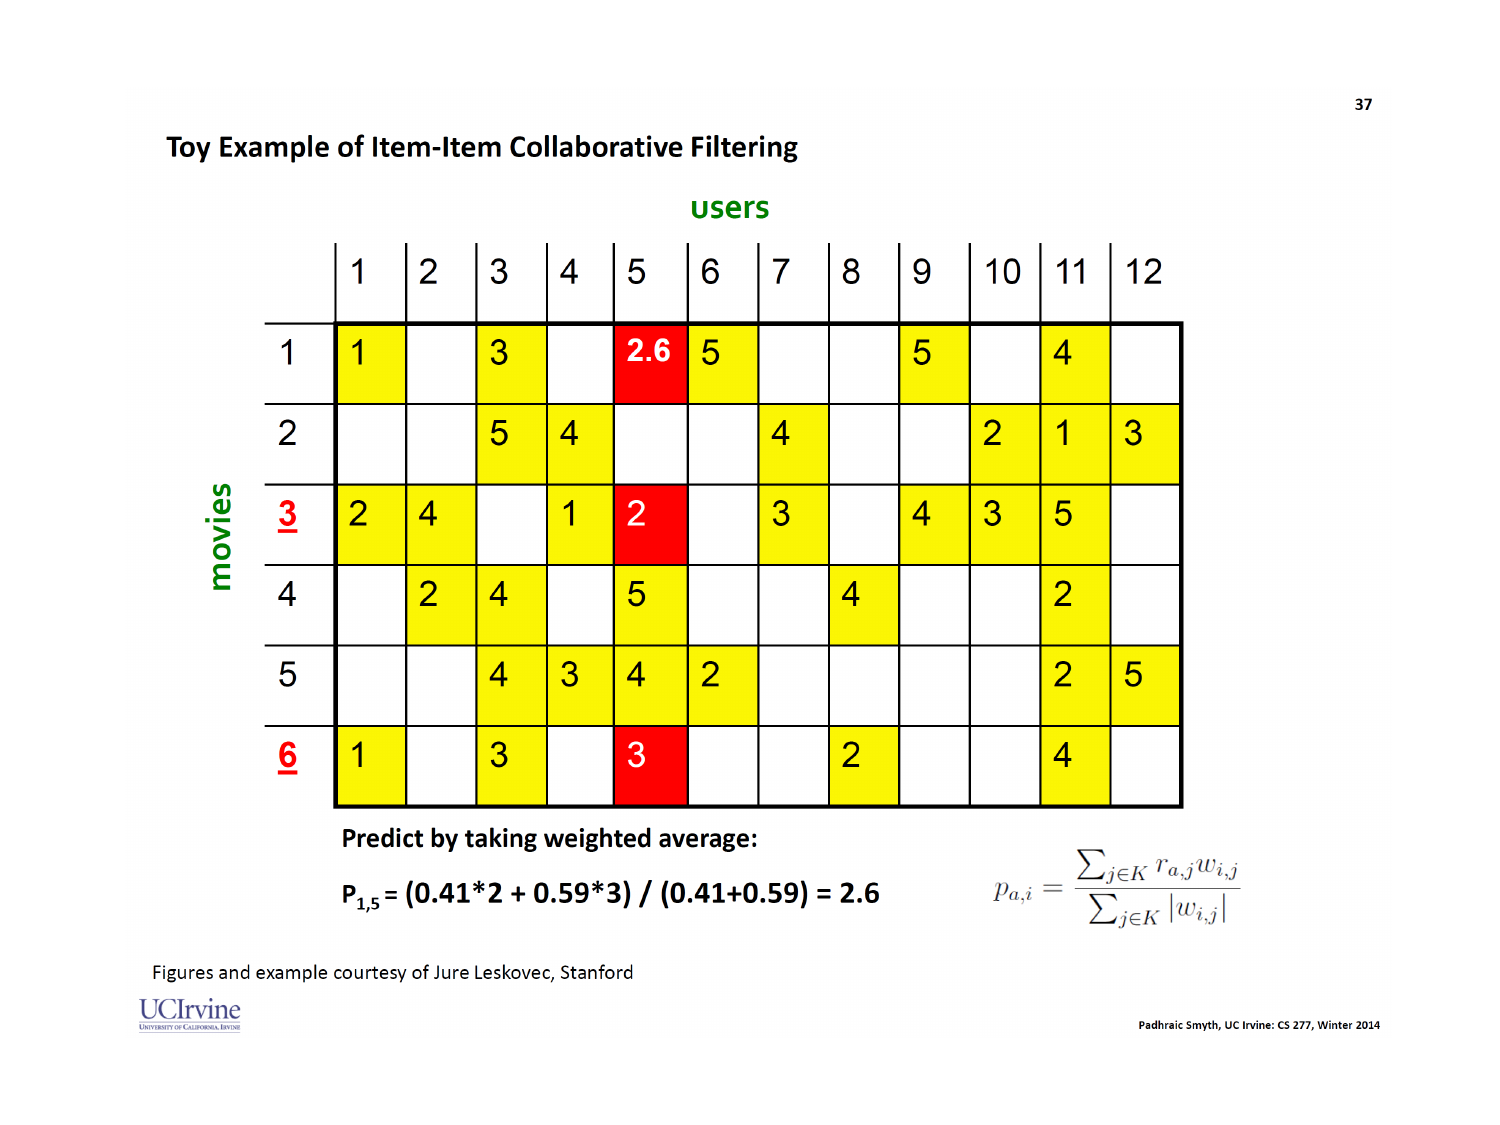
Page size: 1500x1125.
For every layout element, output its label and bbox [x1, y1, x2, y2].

picture [124, 87, 1392, 1038]
